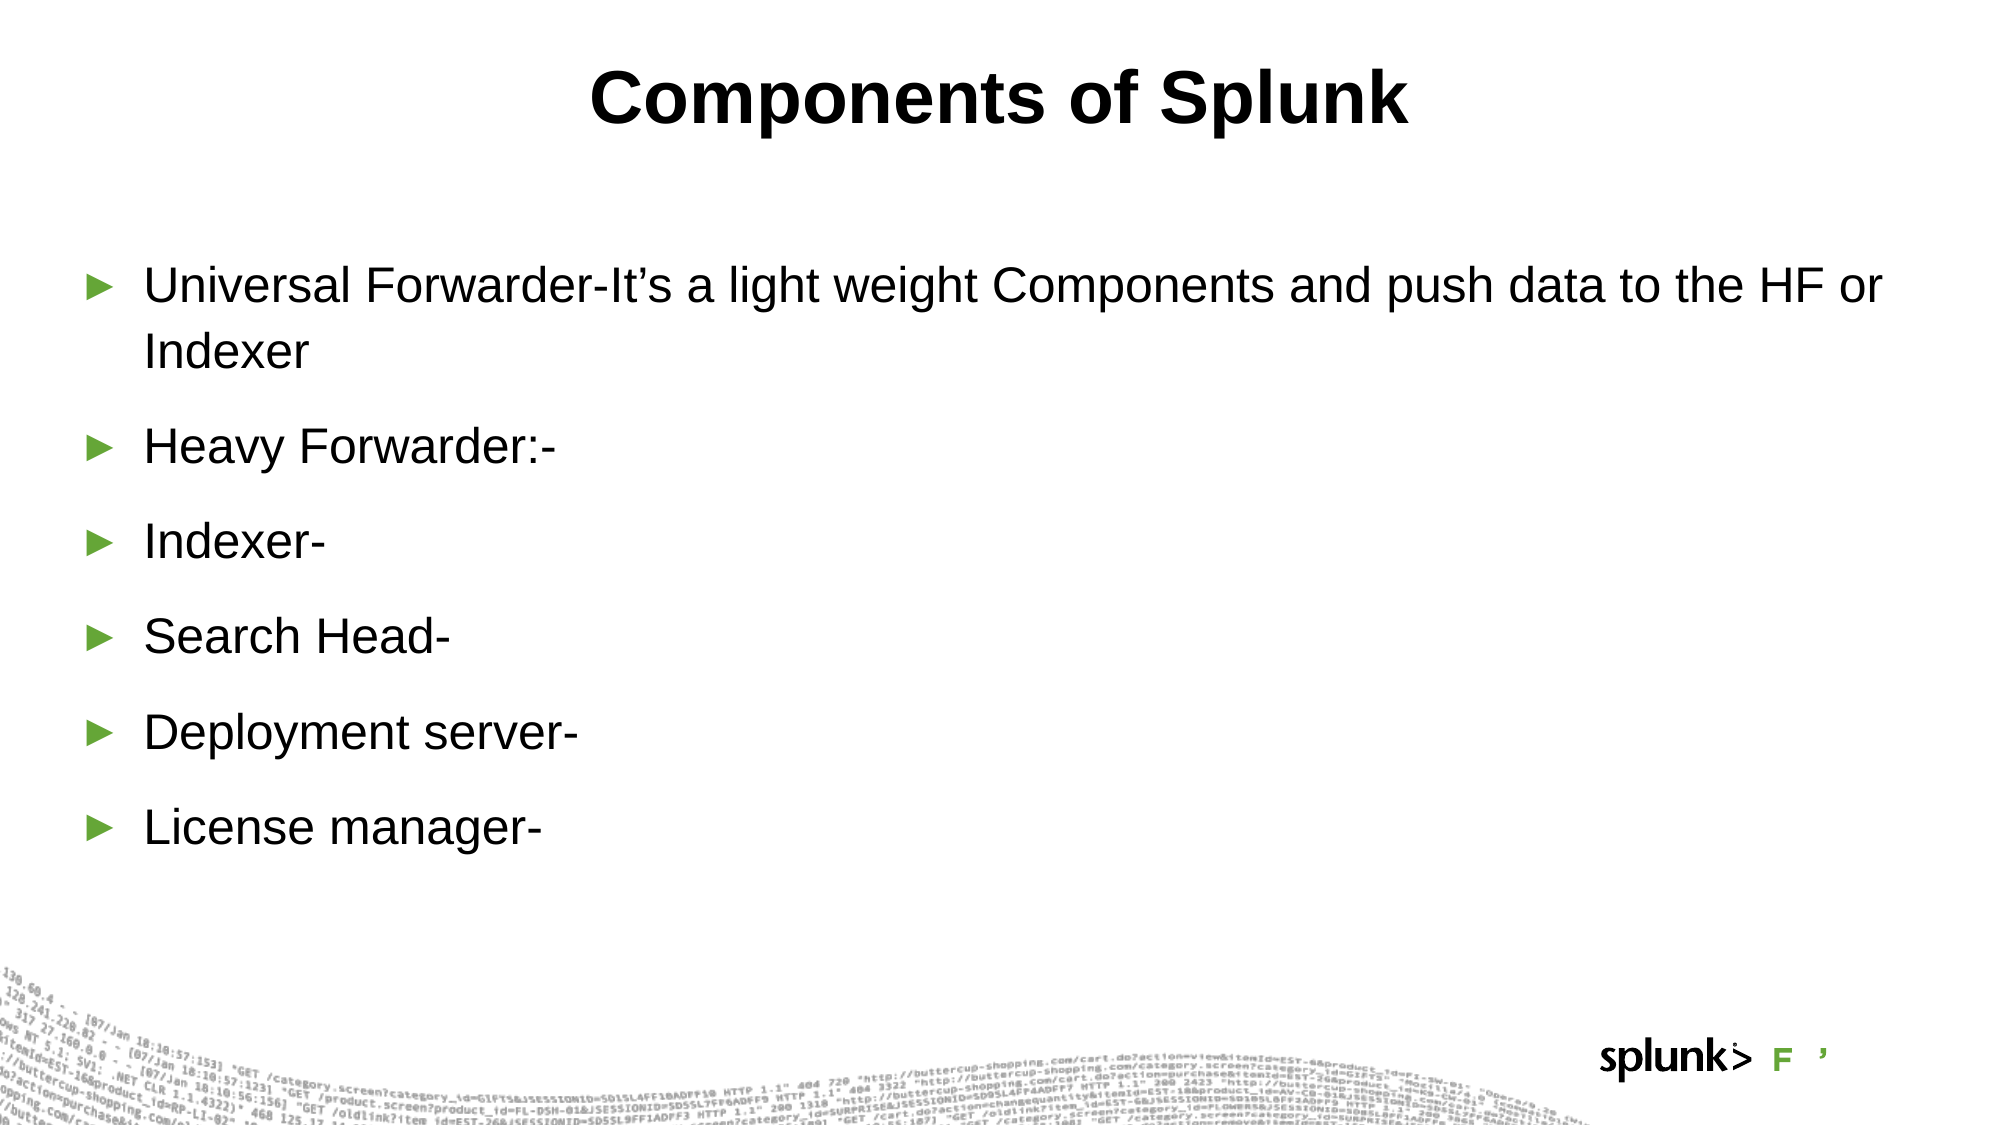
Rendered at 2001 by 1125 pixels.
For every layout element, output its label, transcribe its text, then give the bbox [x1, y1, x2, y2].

list Universal Forwarder-It’s a light weight Components and push data to the HF or Indexer Heavy Forwarder:- Indexer- Search Head- Deployment server- License manager- [71, 149, 1900, 923]
title Components of Splunk [0, 50, 2000, 150]
